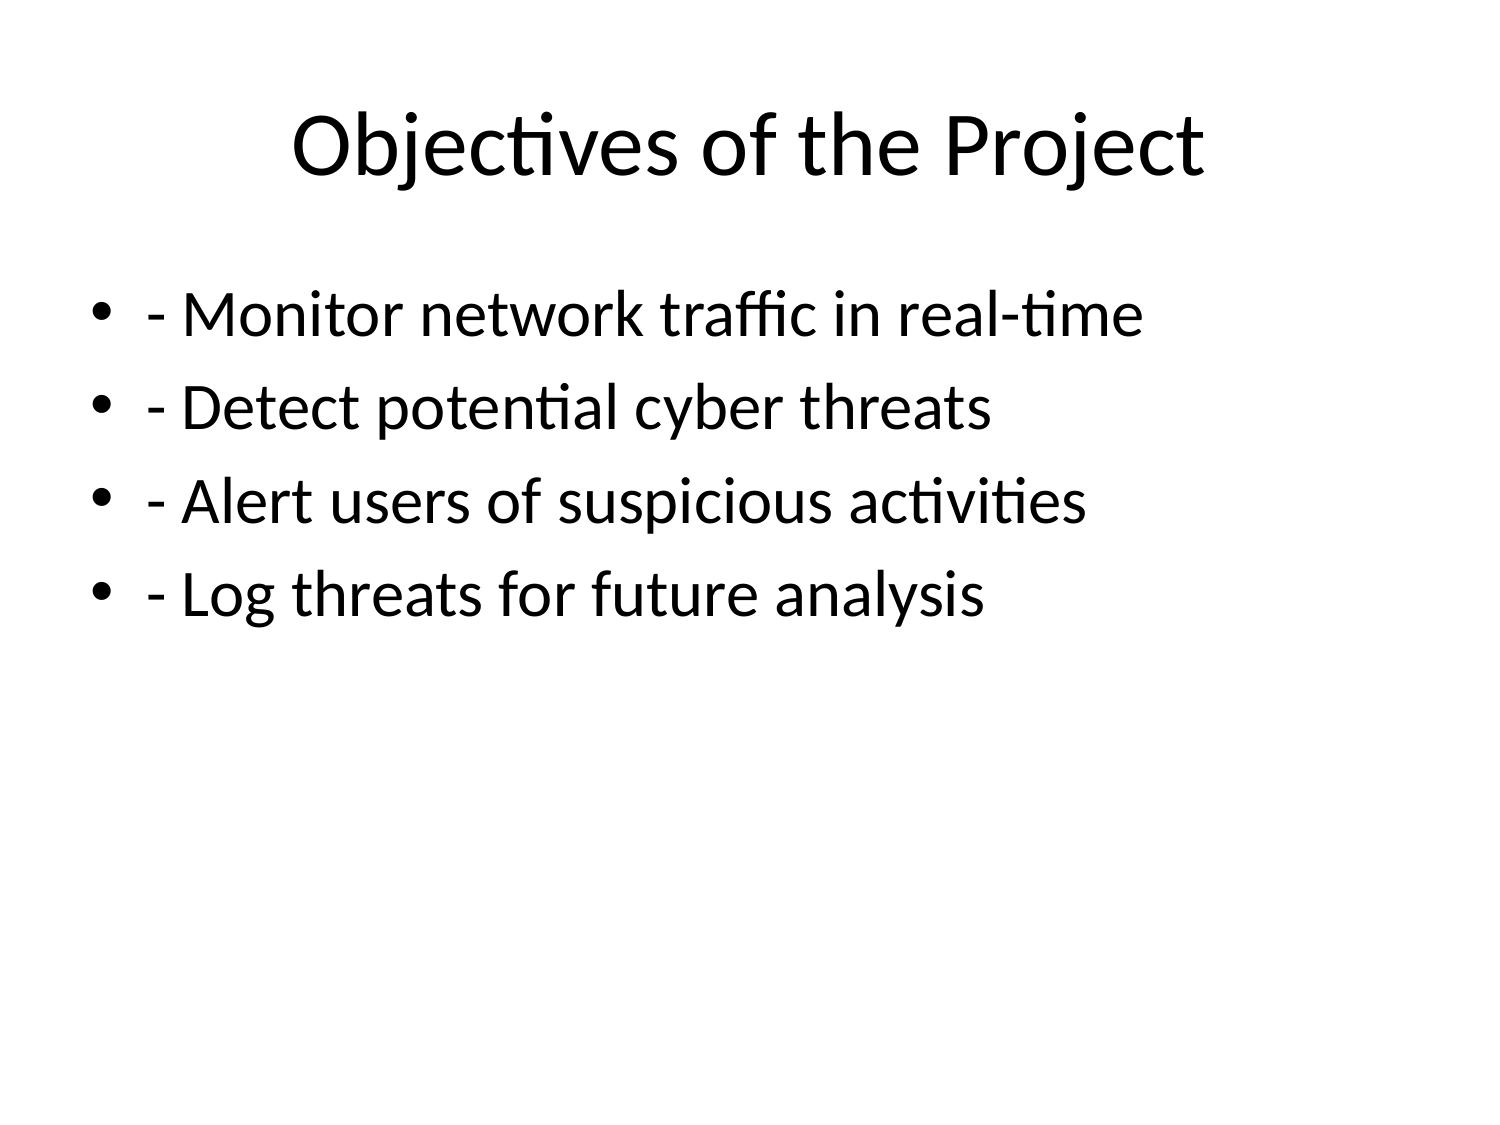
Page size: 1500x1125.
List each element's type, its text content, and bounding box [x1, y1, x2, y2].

list - Monitor network traffic in real-time - Detect potential cyber threats - Alert users of suspicious activities - Log threats for future analysis [75, 262, 1425, 1005]
title Objectives of the Project [75, 45, 1425, 233]
